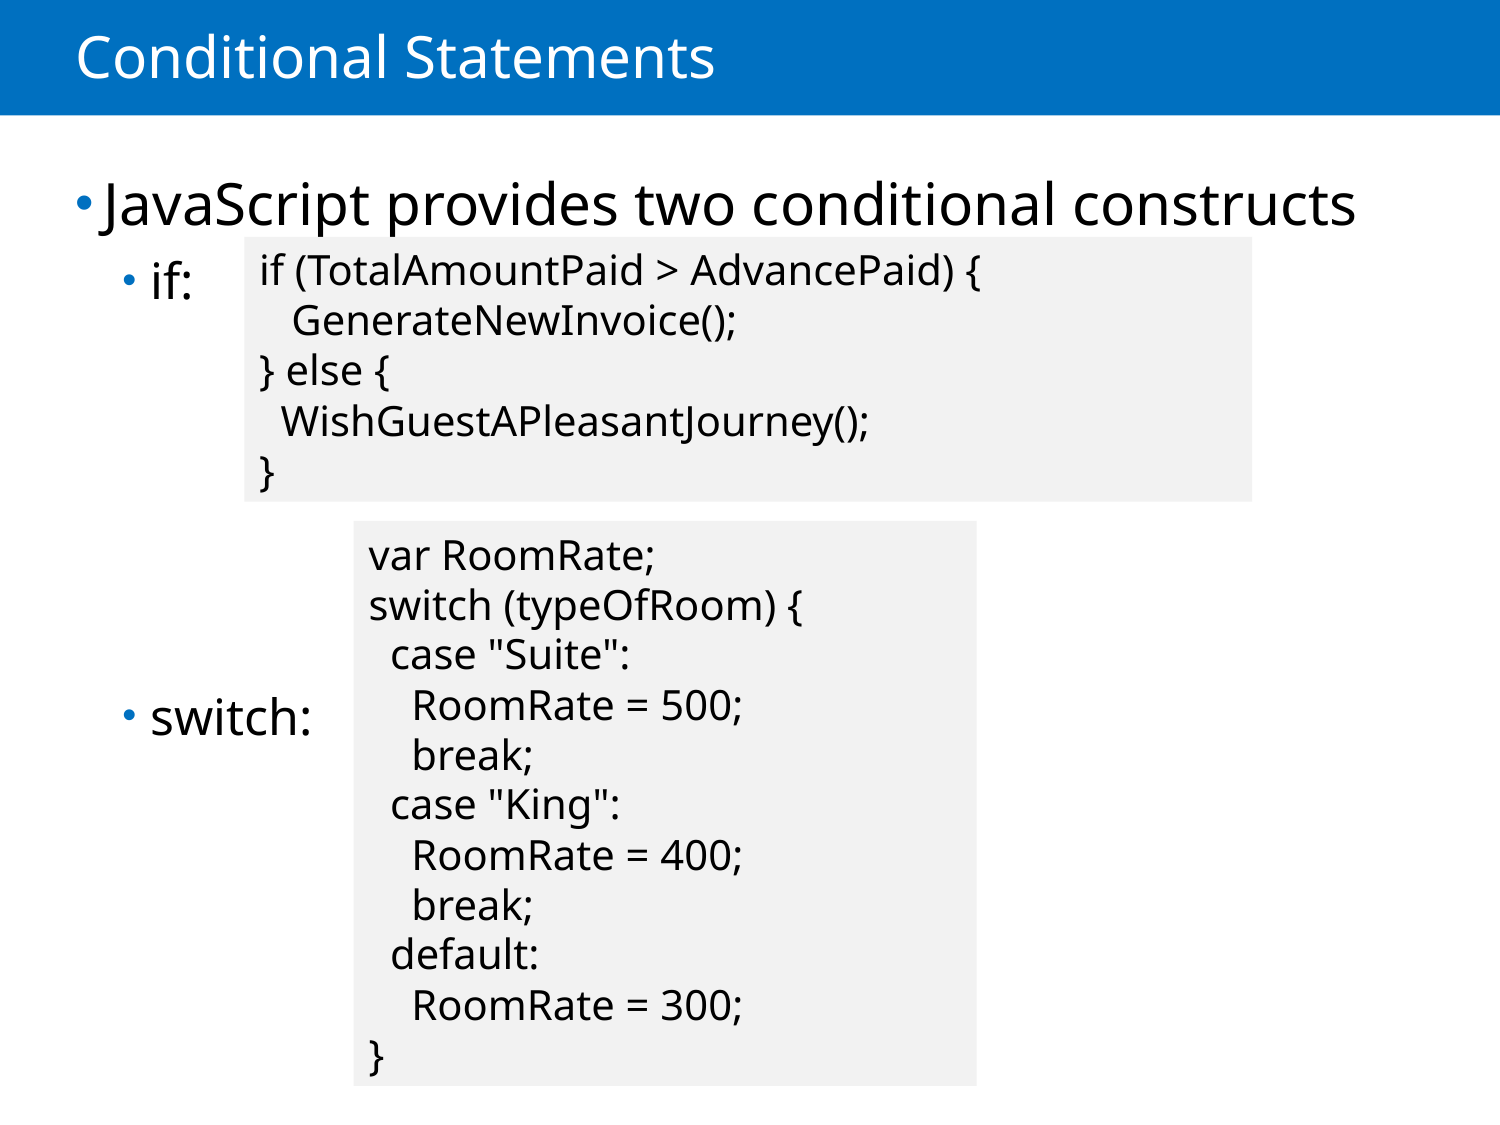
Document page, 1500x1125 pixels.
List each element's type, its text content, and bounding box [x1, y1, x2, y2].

text_box JavaScript provides two conditional constructs if: switch: [75, 167, 1408, 1012]
text_box var RoomRate; switch (typeOfRoom) { case "Suite": RoomRate = 500; break; case "King": RoomRate = 400; break; default: RoomRate = 300; } [353, 520, 977, 1086]
text_box if (TotalAmountPaid > AdvancePaid) { GenerateNewInvoice(); } else { WishGuestAPleasantJourney(); } [244, 236, 1253, 502]
title Conditional Statements [75, 0, 1351, 122]
